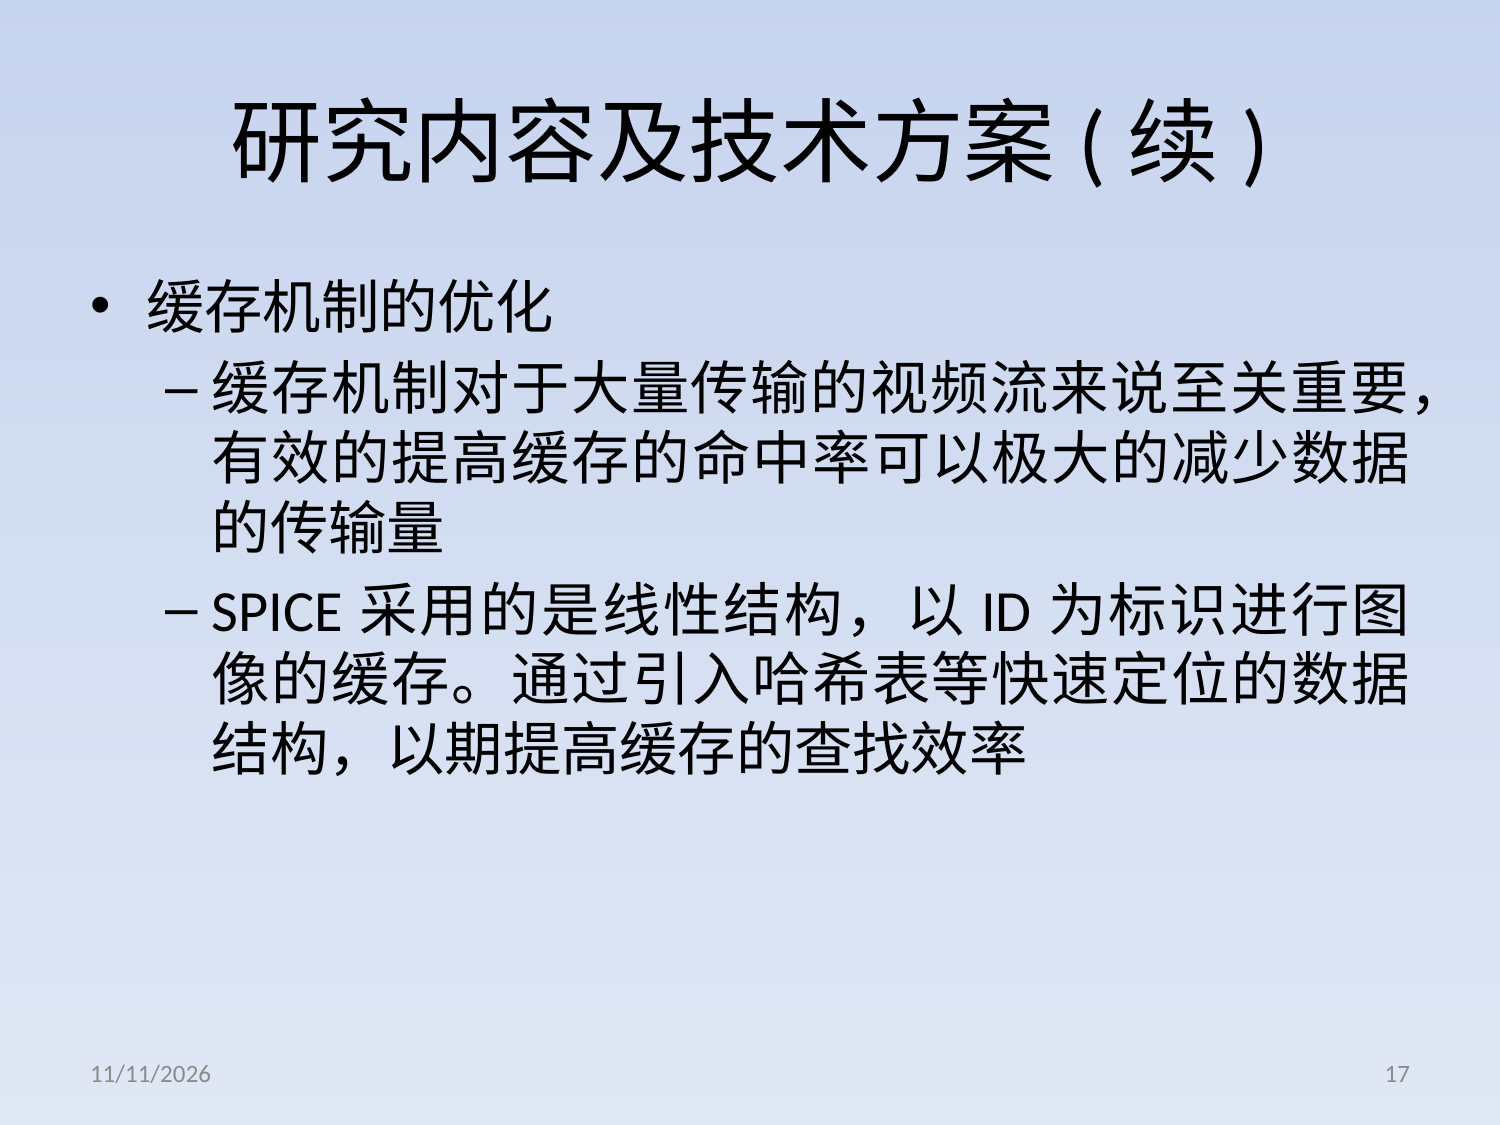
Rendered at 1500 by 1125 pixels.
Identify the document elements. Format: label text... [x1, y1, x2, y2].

title 研究内容及技术方案(续) [75, 45, 1425, 233]
list 缓存机制的优化 缓存机制对于大量传输的视频流来说至关重要，有效的提高缓存的命中率可以极大的减少数据的传输量 SPICE采用的是线性结构，以ID为标识进行图像的缓存。通过引入哈希表等快速定位的数据结构，以期提高缓存的查找效率 [75, 262, 1425, 1005]
slide_number 17 [1074, 1042, 1425, 1103]
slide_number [75, 1042, 425, 1103]
